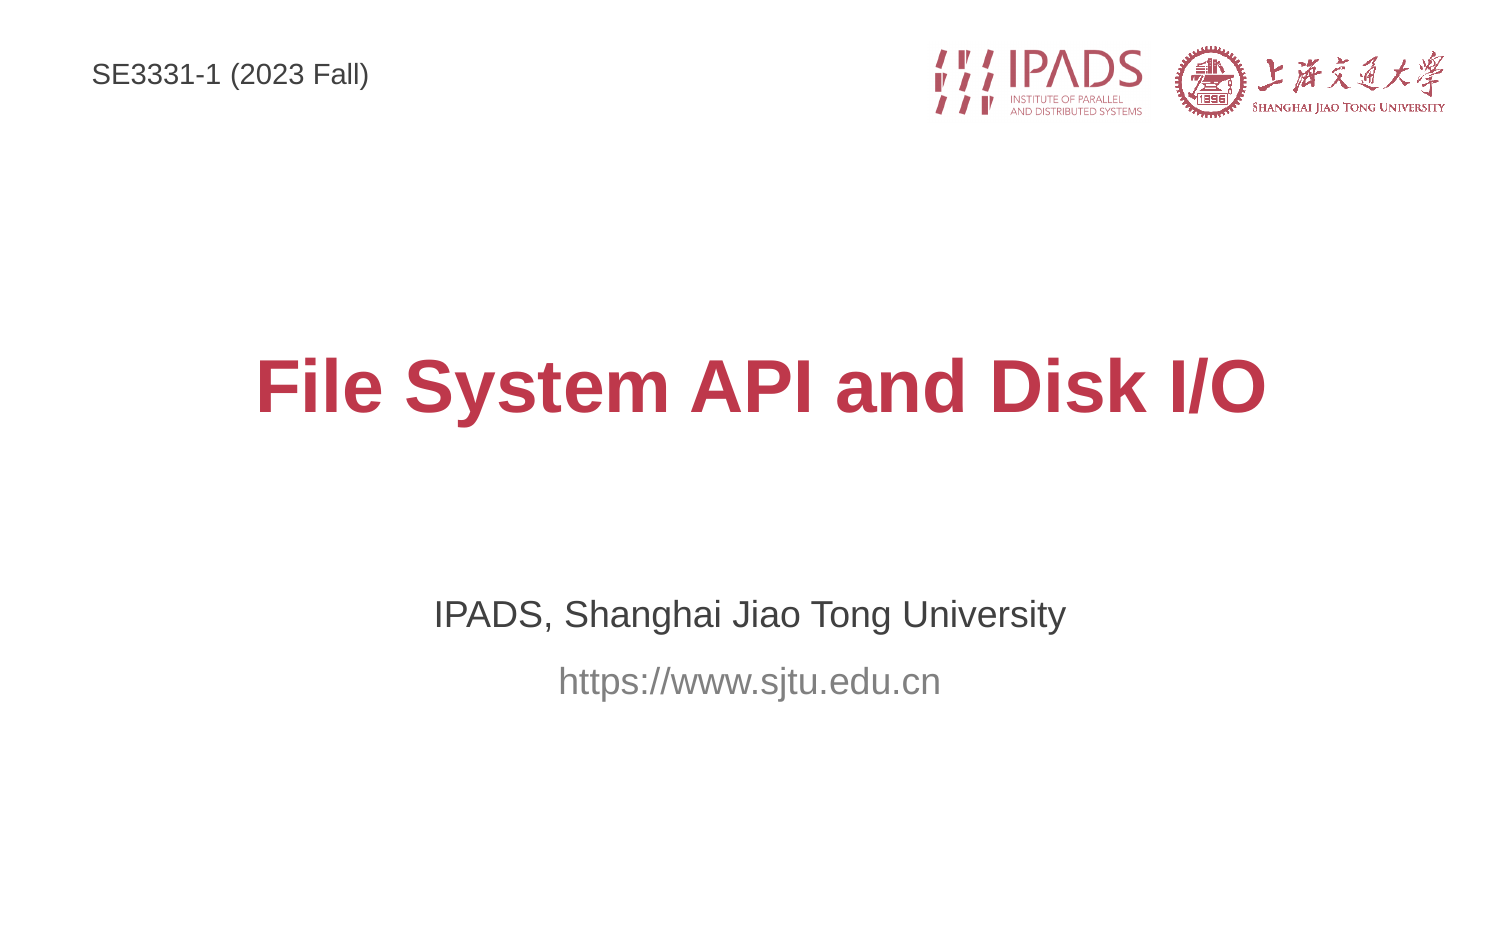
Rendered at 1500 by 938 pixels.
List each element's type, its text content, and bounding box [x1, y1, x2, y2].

text_box SE3331-1 (2023 Fall) [76, 41, 609, 125]
title File System API and Disk I/O [124, 277, 1400, 479]
picture [1174, 46, 1445, 118]
picture [926, 41, 1151, 123]
subtitle IPADS, Shanghai Jiao Tong University https://www.sjtu.edu.cn [112, 559, 1388, 761]
